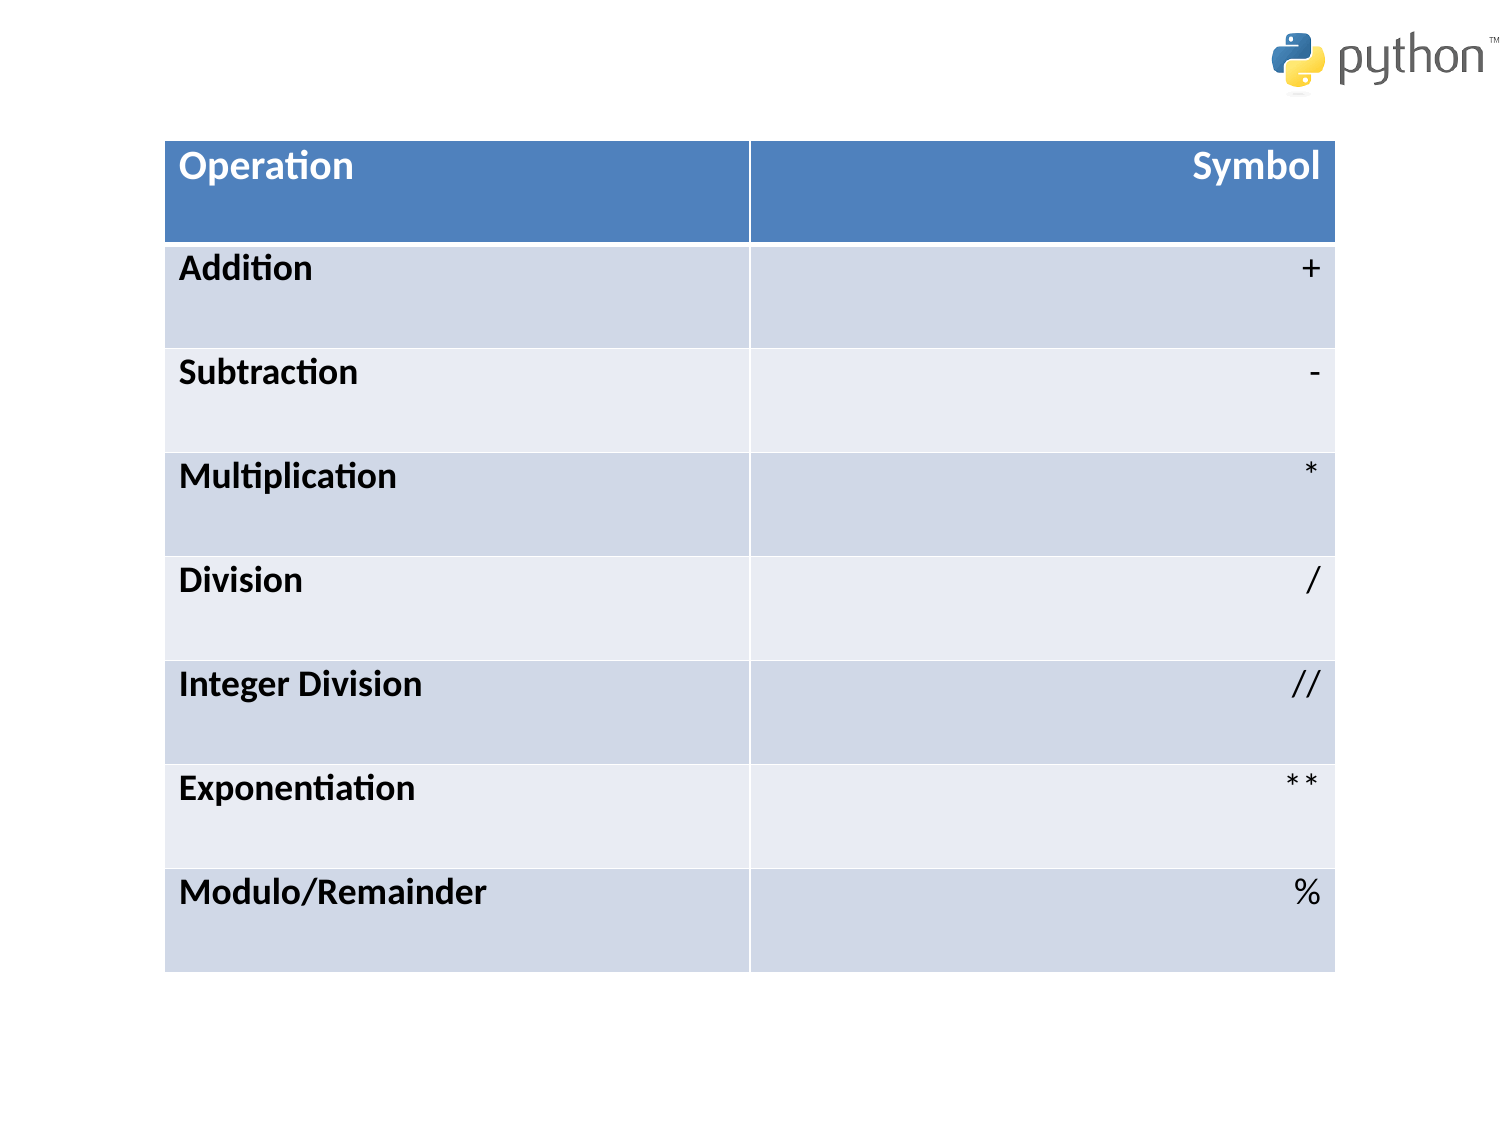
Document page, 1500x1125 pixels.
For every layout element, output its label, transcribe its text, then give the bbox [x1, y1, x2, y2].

table_cell Multiplication [165, 453, 749, 556]
table_cell Exponentiation [165, 765, 749, 868]
table_cell / [751, 557, 1335, 660]
table_cell * [751, 453, 1335, 556]
table_cell ** [751, 765, 1335, 868]
table_cell Modulo/Remainder [165, 869, 749, 972]
table_cell // [751, 661, 1335, 764]
table_cell - [751, 349, 1335, 452]
table_cell % [751, 869, 1335, 972]
table_cell + [751, 247, 1335, 348]
picture [1270, 0, 1500, 129]
table_cell Subtraction [165, 349, 749, 452]
table_cell Addition [165, 247, 749, 348]
table_cell Integer Division [165, 661, 749, 764]
table_header Operation [165, 141, 749, 242]
table_cell Division [165, 557, 749, 660]
table_header Symbol [751, 141, 1335, 242]
